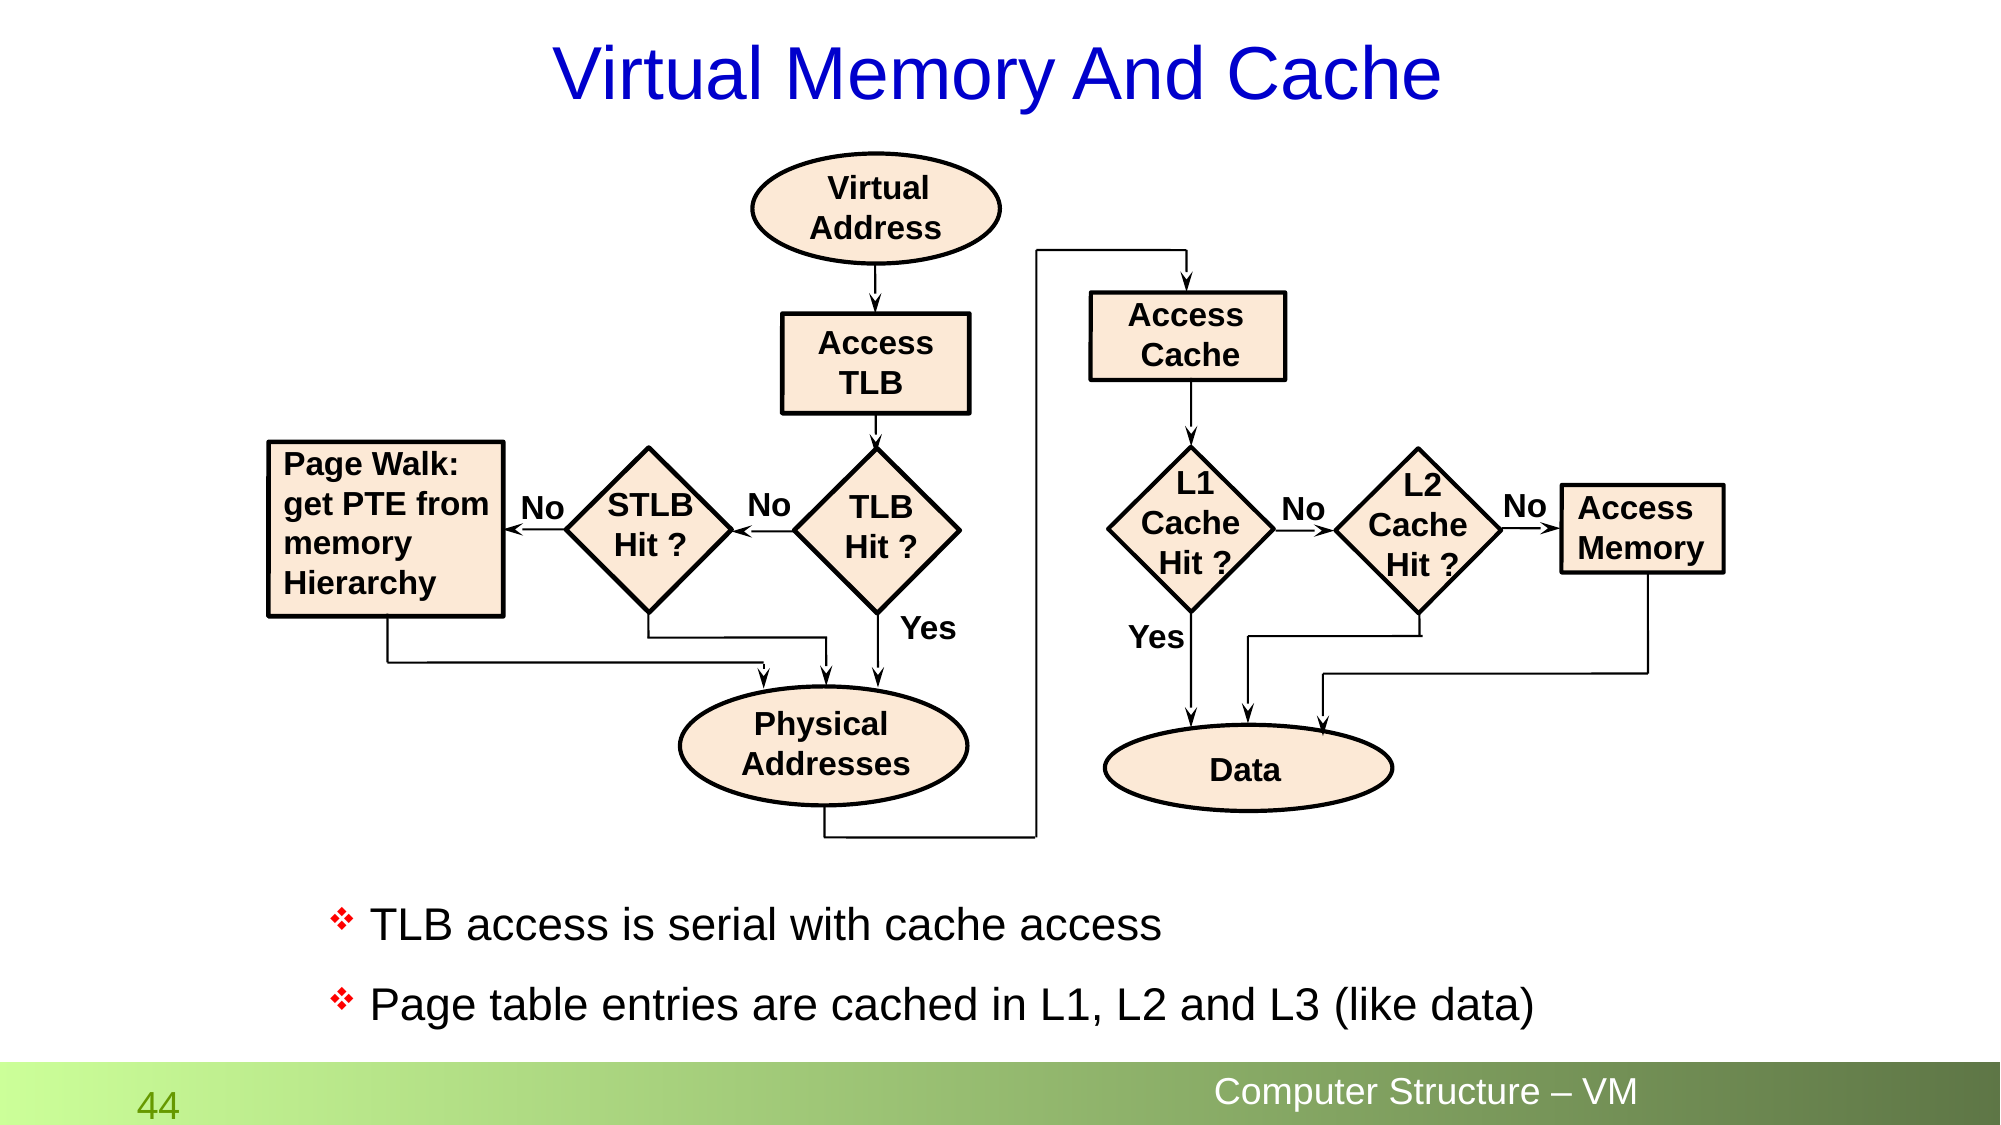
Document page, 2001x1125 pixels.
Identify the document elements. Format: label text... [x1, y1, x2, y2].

text_box [871, 666, 885, 684]
text_box [958, 167, 1000, 250]
text_box [836, 573, 918, 614]
text_box No [505, 478, 580, 534]
text_box [827, 153, 926, 158]
text_box [731, 525, 753, 538]
text_box Page Walk: get PTE from memory Hierarchy [268, 441, 504, 617]
text_box [869, 433, 882, 450]
text_box [710, 508, 732, 552]
title Virtual Memory And Cache [190, 24, 1808, 126]
text_box TLB access is serial with cache access Page table entries are cached in L1, L2 and L3 (like data) [312, 887, 1713, 1038]
text_box [570, 503, 592, 556]
text_box [1185, 425, 1198, 445]
text_box No [732, 475, 807, 531]
text_box [1180, 271, 1193, 284]
text_box Yes [884, 598, 973, 654]
text_box [820, 665, 833, 684]
text_box [757, 667, 770, 684]
text_box [869, 292, 882, 313]
text_box [794, 495, 829, 566]
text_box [1335, 448, 1502, 614]
text_box TLB Hit ? [829, 477, 934, 573]
text_box Virtual Address [793, 158, 958, 254]
text_box [847, 448, 907, 477]
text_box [679, 686, 968, 806]
text_box [607, 571, 691, 613]
text_box Access TLB [782, 313, 970, 414]
text_box [1184, 706, 1198, 723]
text_box [619, 447, 678, 476]
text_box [1107, 446, 1275, 613]
text_box [752, 167, 793, 250]
text_box [806, 254, 946, 264]
text_box STLB Hit ? [592, 476, 710, 571]
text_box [1090, 285, 1286, 383]
text_box [1241, 702, 1255, 722]
text_box No [1280, 479, 1330, 535]
text_box [1316, 715, 1330, 723]
text_box Yes [1112, 621, 1201, 663]
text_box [1561, 478, 1725, 576]
text_box [934, 504, 960, 557]
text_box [1104, 724, 1393, 812]
text_box No [1505, 477, 1562, 533]
